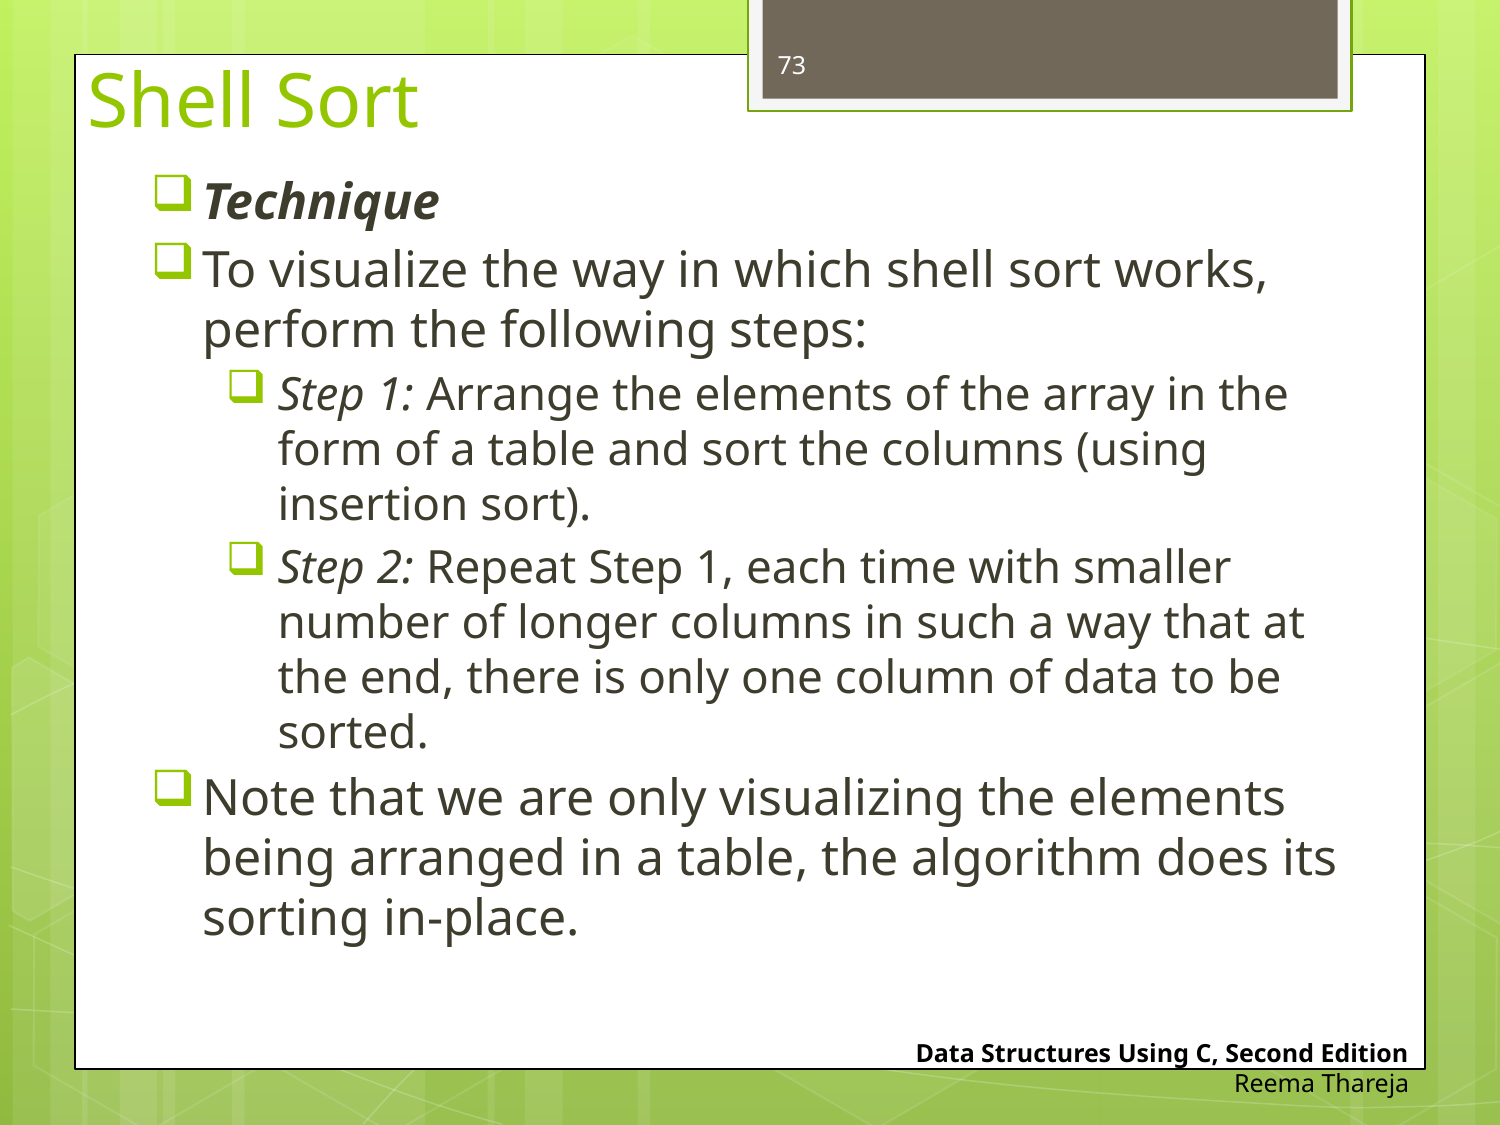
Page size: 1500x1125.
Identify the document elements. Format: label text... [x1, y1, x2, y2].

list Technique To visualize the way in which shell sort works, perform the following steps: Step 1: Arrange the elements of the array in the form of a table and sort the columns (using insertion sort). Step 2: Repeat Step 1, each time with smaller number of longer columns in such a way that at the end, there is only one column of data to be sorted. Note that we are only visualizing the elements being arranged in a table, the algorithm does its sorting in-place. [112, 162, 1400, 1025]
footer Data Structures Using C, Second Edition Reema Thareja [849, 1037, 1425, 1098]
slide_number 73 [762, 36, 982, 97]
title Shell Sort [72, 37, 1225, 150]
